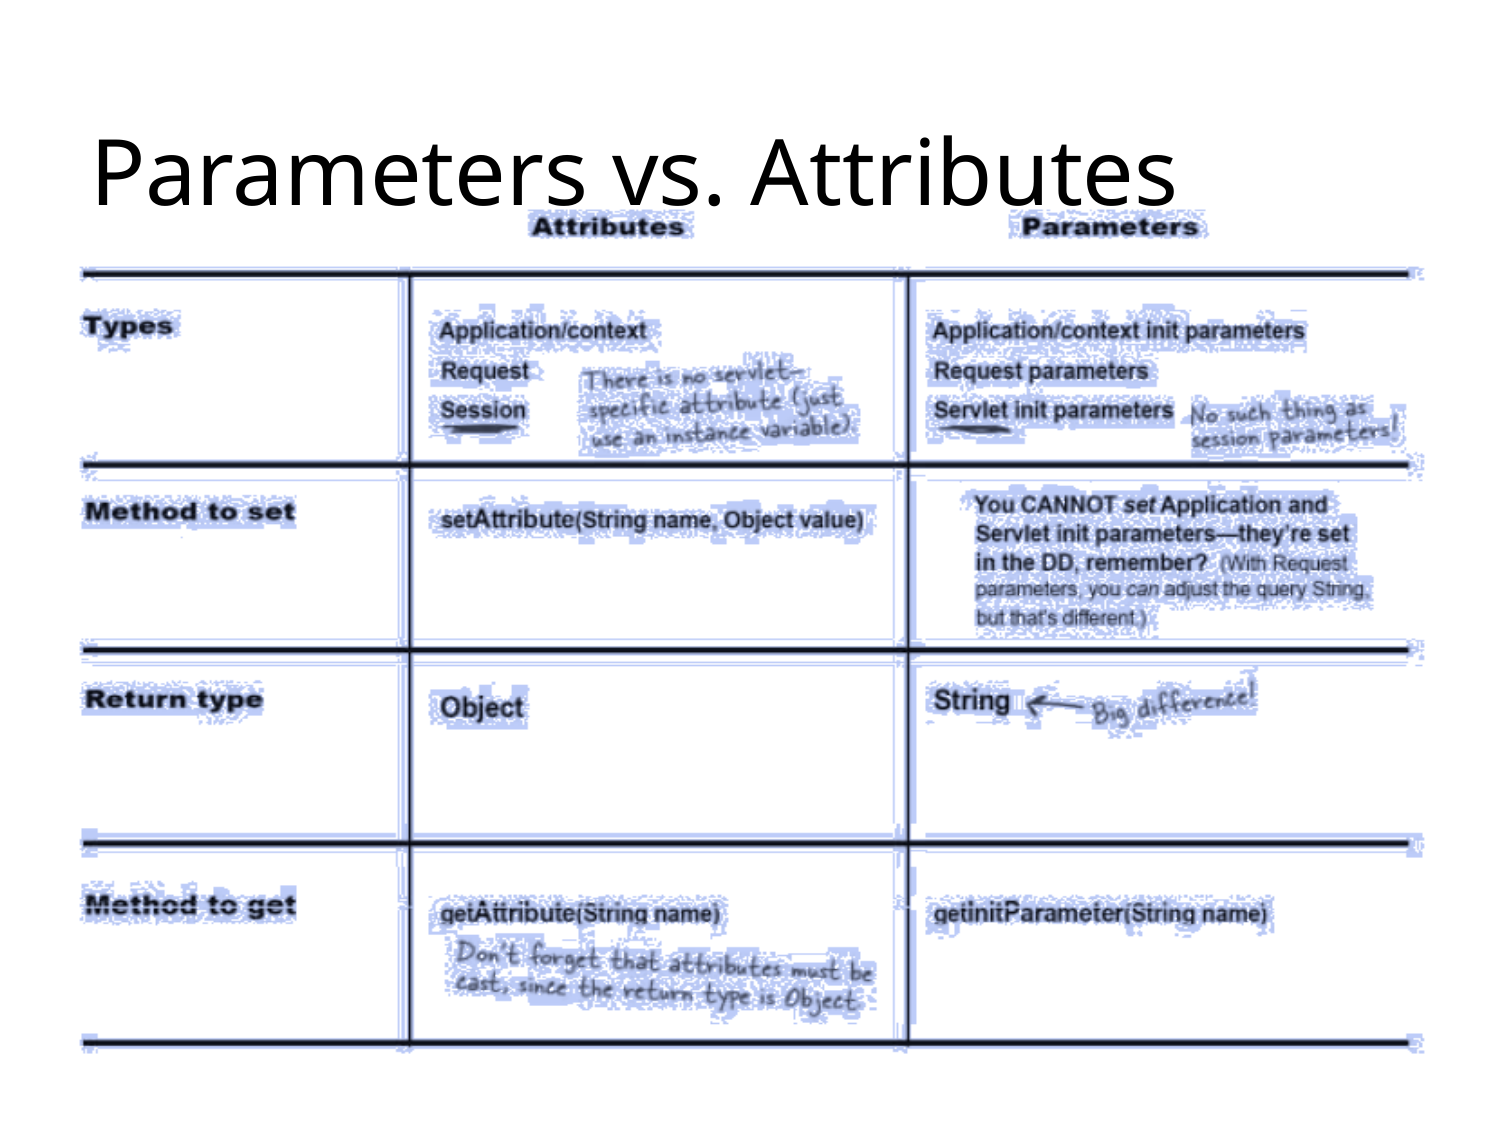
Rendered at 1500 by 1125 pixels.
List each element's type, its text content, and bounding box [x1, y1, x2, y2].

picture [62, 199, 1451, 1060]
title Parameters vs. Attributes [74, 74, 1426, 198]
